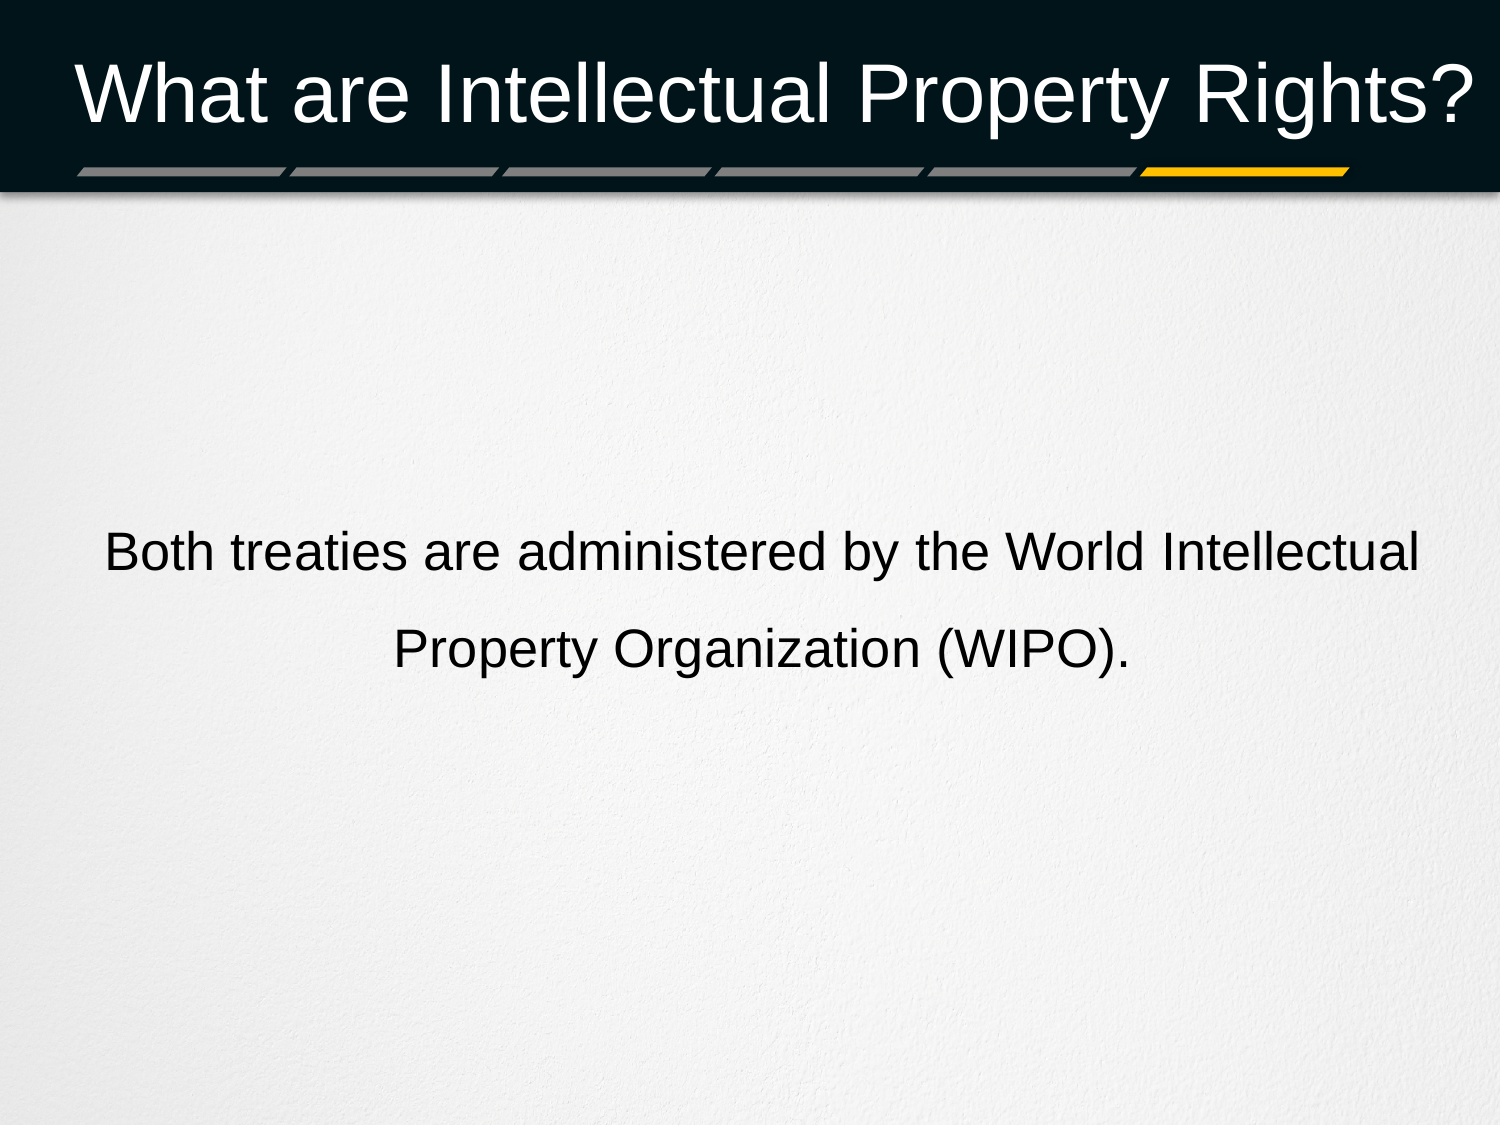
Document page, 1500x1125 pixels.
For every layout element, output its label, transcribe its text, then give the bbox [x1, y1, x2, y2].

title What are Intellectual Property Rights? [59, 0, 1500, 193]
text_box [501, 167, 712, 177]
text_box [289, 167, 500, 177]
list Both treaties are administered by the World Intellectual Property Organization (WIPO). [59, 212, 1468, 950]
text_box [1139, 167, 1350, 177]
text_box [927, 167, 1136, 177]
text_box [76, 167, 287, 177]
text_box [714, 167, 925, 177]
